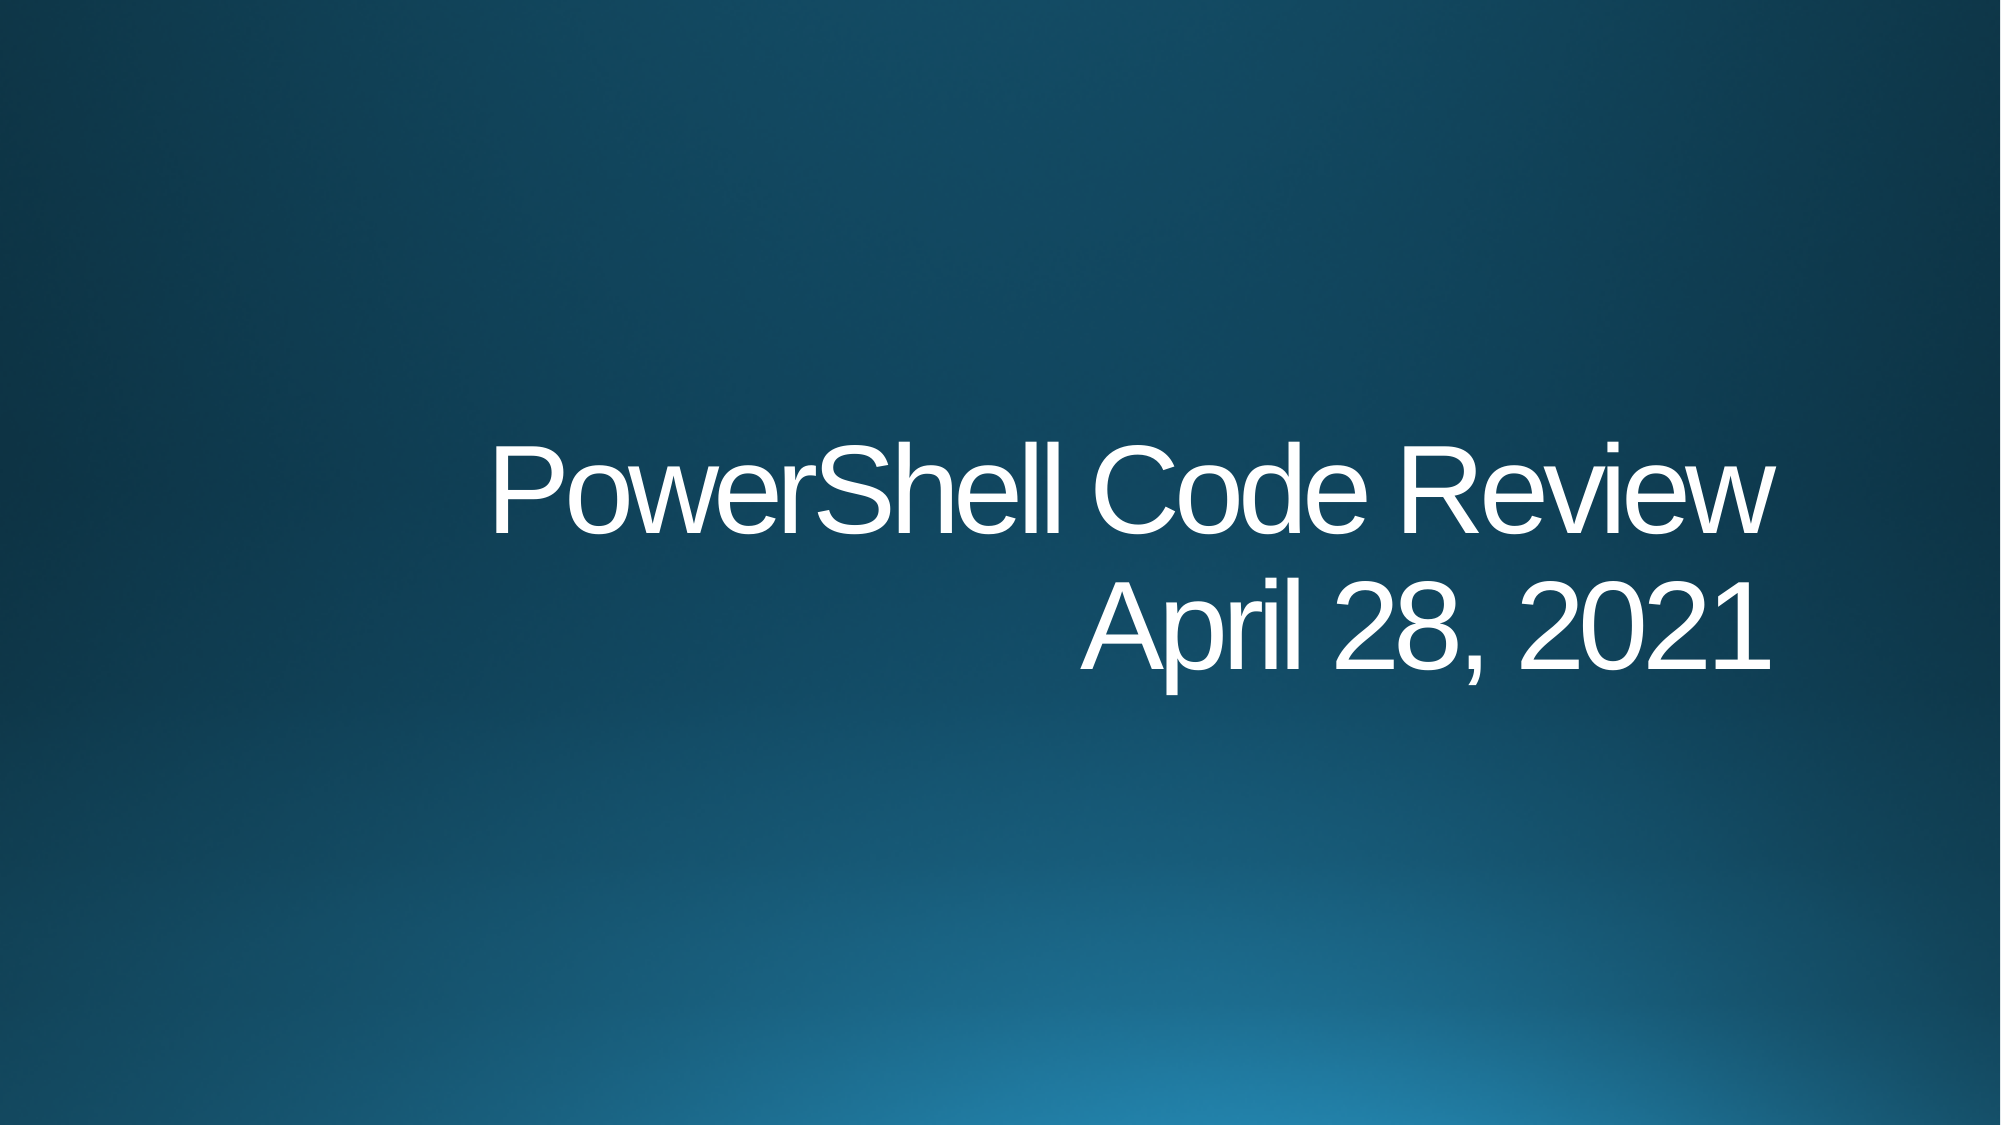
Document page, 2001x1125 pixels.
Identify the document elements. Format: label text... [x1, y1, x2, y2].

picture [0, 0, 2001, 1125]
title PowerShell Code Review April 28, 2021 [208, 417, 1792, 708]
